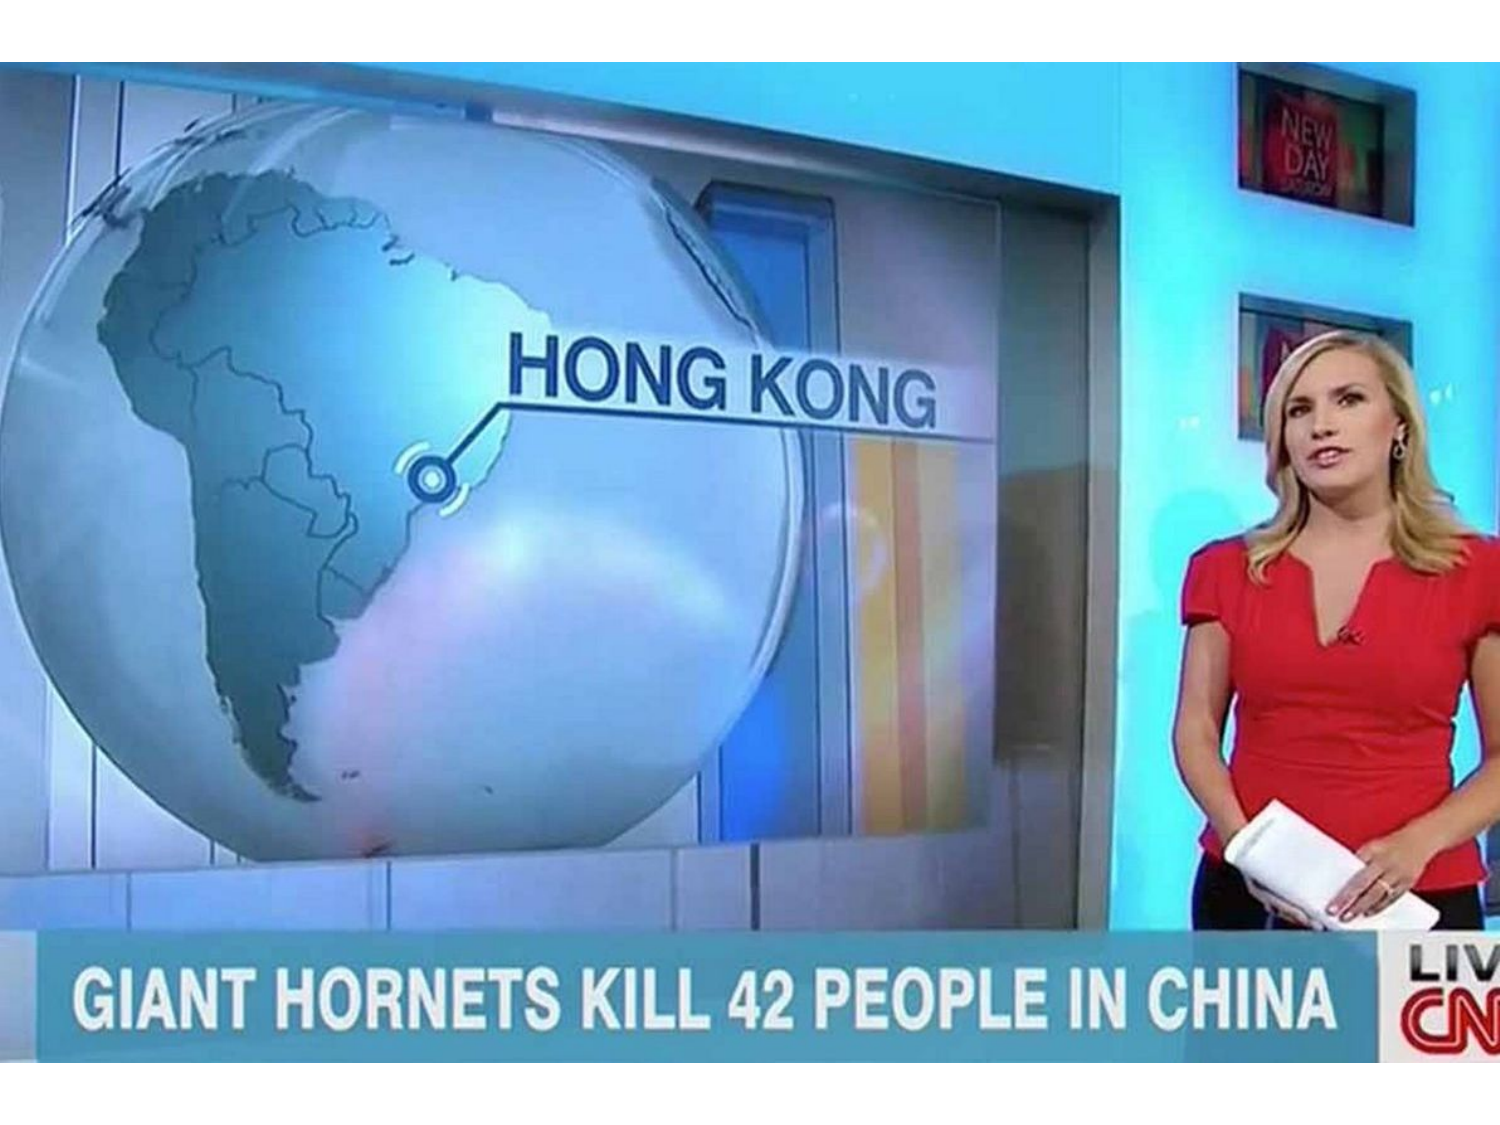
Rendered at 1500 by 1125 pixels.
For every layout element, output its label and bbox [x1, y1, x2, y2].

picture [0, 62, 1500, 1063]
